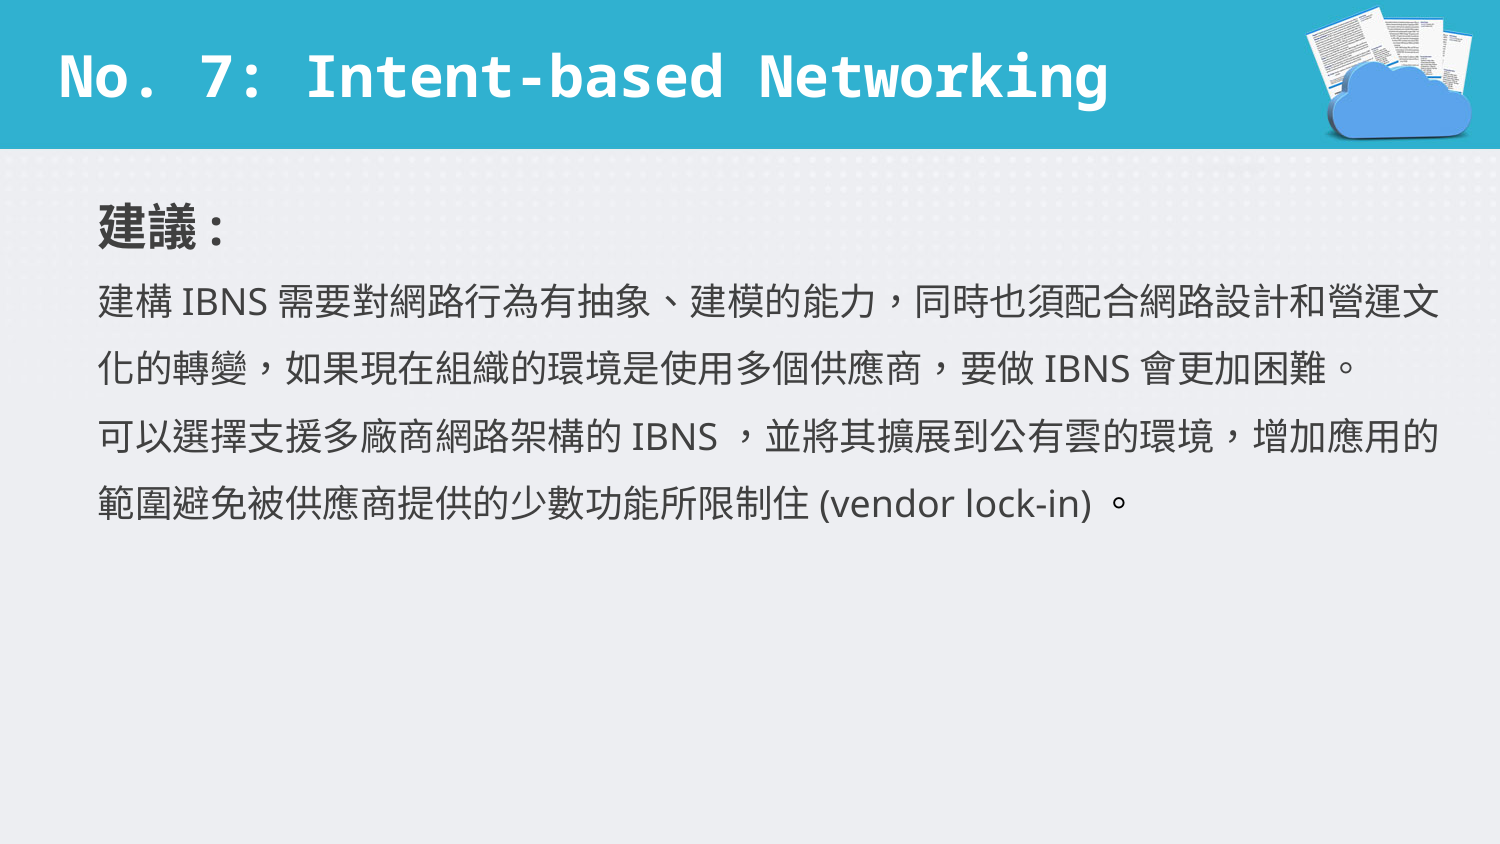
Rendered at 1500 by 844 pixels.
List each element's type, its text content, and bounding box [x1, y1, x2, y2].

list 建議: 建構IBNS需要對網路行為有抽象、建模的能力，同時也須配合網路設計和營運文化的轉變，如果現在組織的環境是使用多個供應商，要做IBNS會更加困難。 可以選擇支援多廠商網路架構的IBNS，並將其擴展到公有雲的環境，增加應用的範圍避免被供應商提供的少數功能所限制住(vendor lock-in)。 [32, 157, 1463, 805]
title No. 7: Intent-based Networking [0, 1, 1500, 142]
picture [0, 142, 1500, 844]
